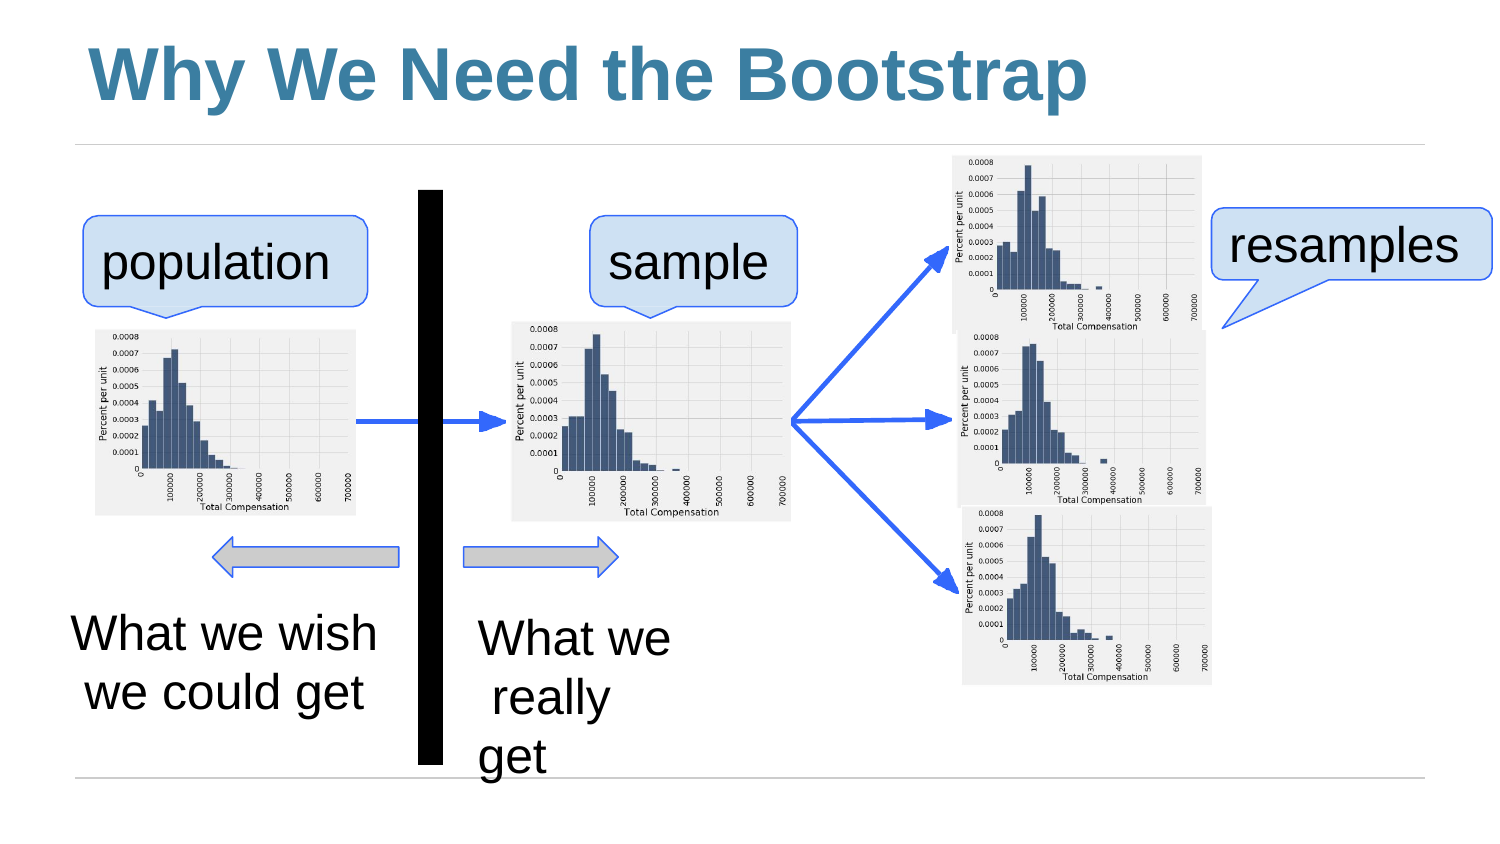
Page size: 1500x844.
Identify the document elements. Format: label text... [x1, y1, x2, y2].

title Why We Need the Bootstrap [86, 23, 1094, 167]
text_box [81, 214, 89, 320]
text_box What we wish we could get [68, 596, 89, 720]
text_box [94, 154, 1212, 766]
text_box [1216, 206, 1494, 330]
text_box What we really get [475, 774, 683, 784]
